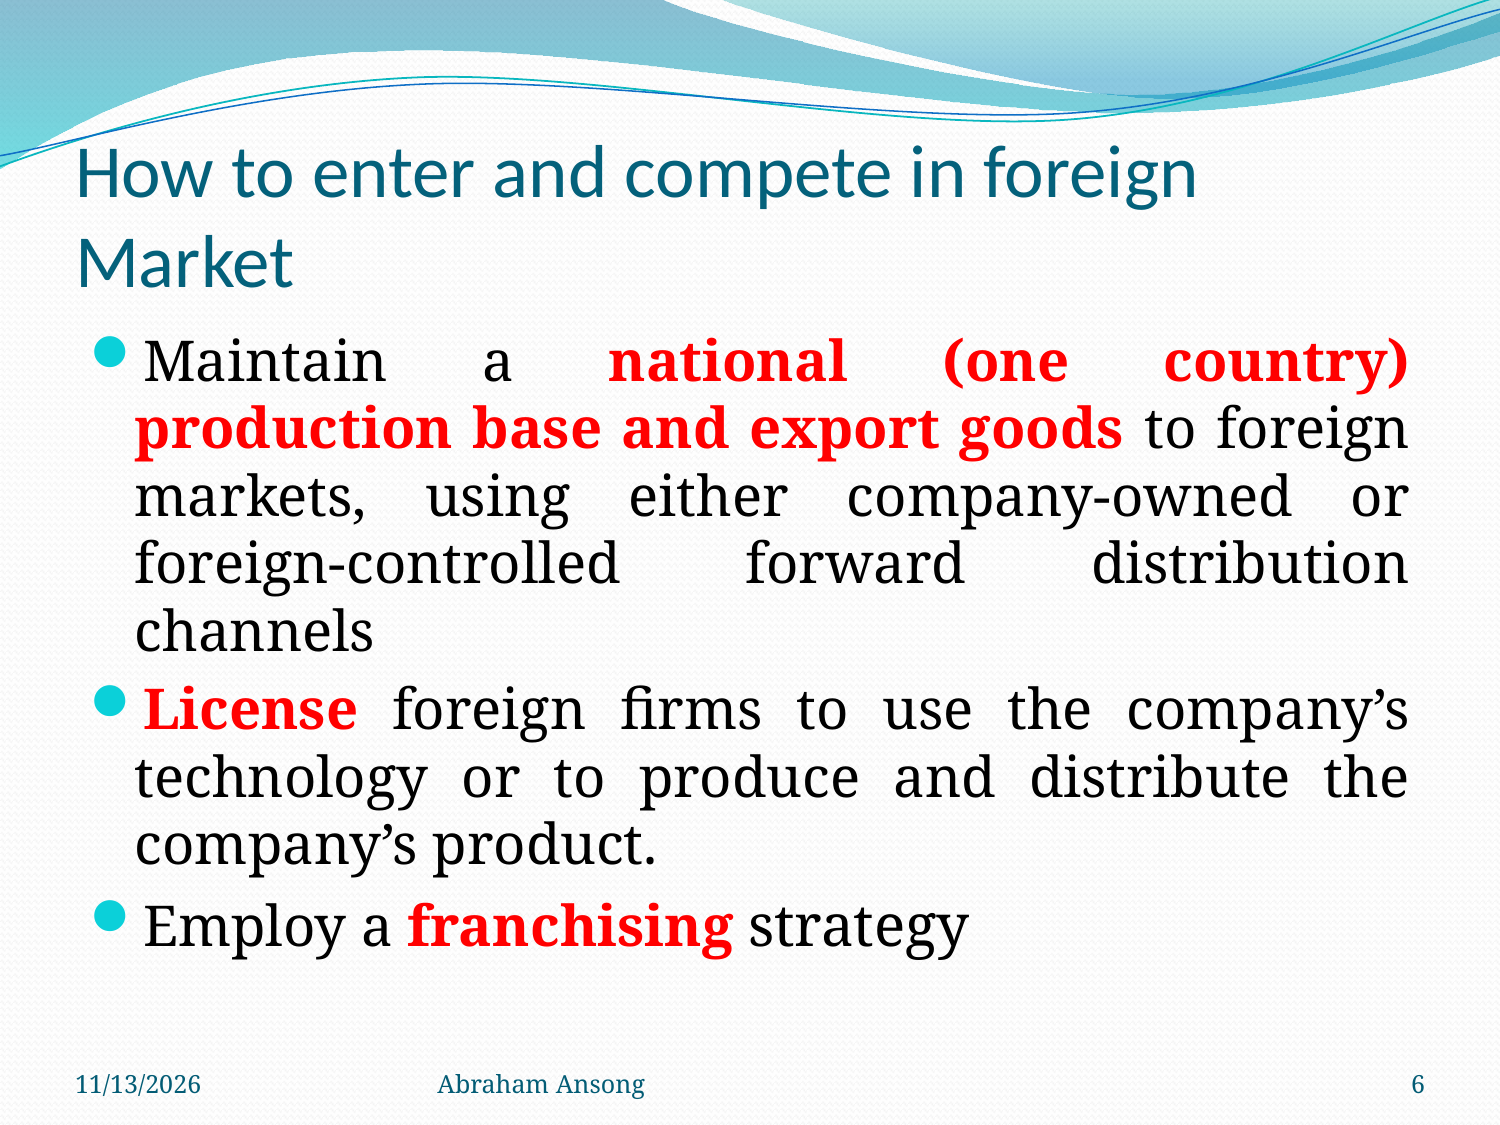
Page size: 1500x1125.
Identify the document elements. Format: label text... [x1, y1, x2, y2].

list Maintain a national (one country) production base and export goods to foreign markets, using either company-owned or foreign-controlled forward distribution channels License foreign firms to use the company’s technology or to produce and distribute the company’s product. Employ a franchising strategy [75, 317, 1425, 1038]
footer Abraham Ansong [437, 1042, 988, 1103]
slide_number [75, 1042, 425, 1103]
title How to enter and compete in foreign Market [75, 115, 1425, 303]
slide_number 6 [1299, 1042, 1425, 1103]
